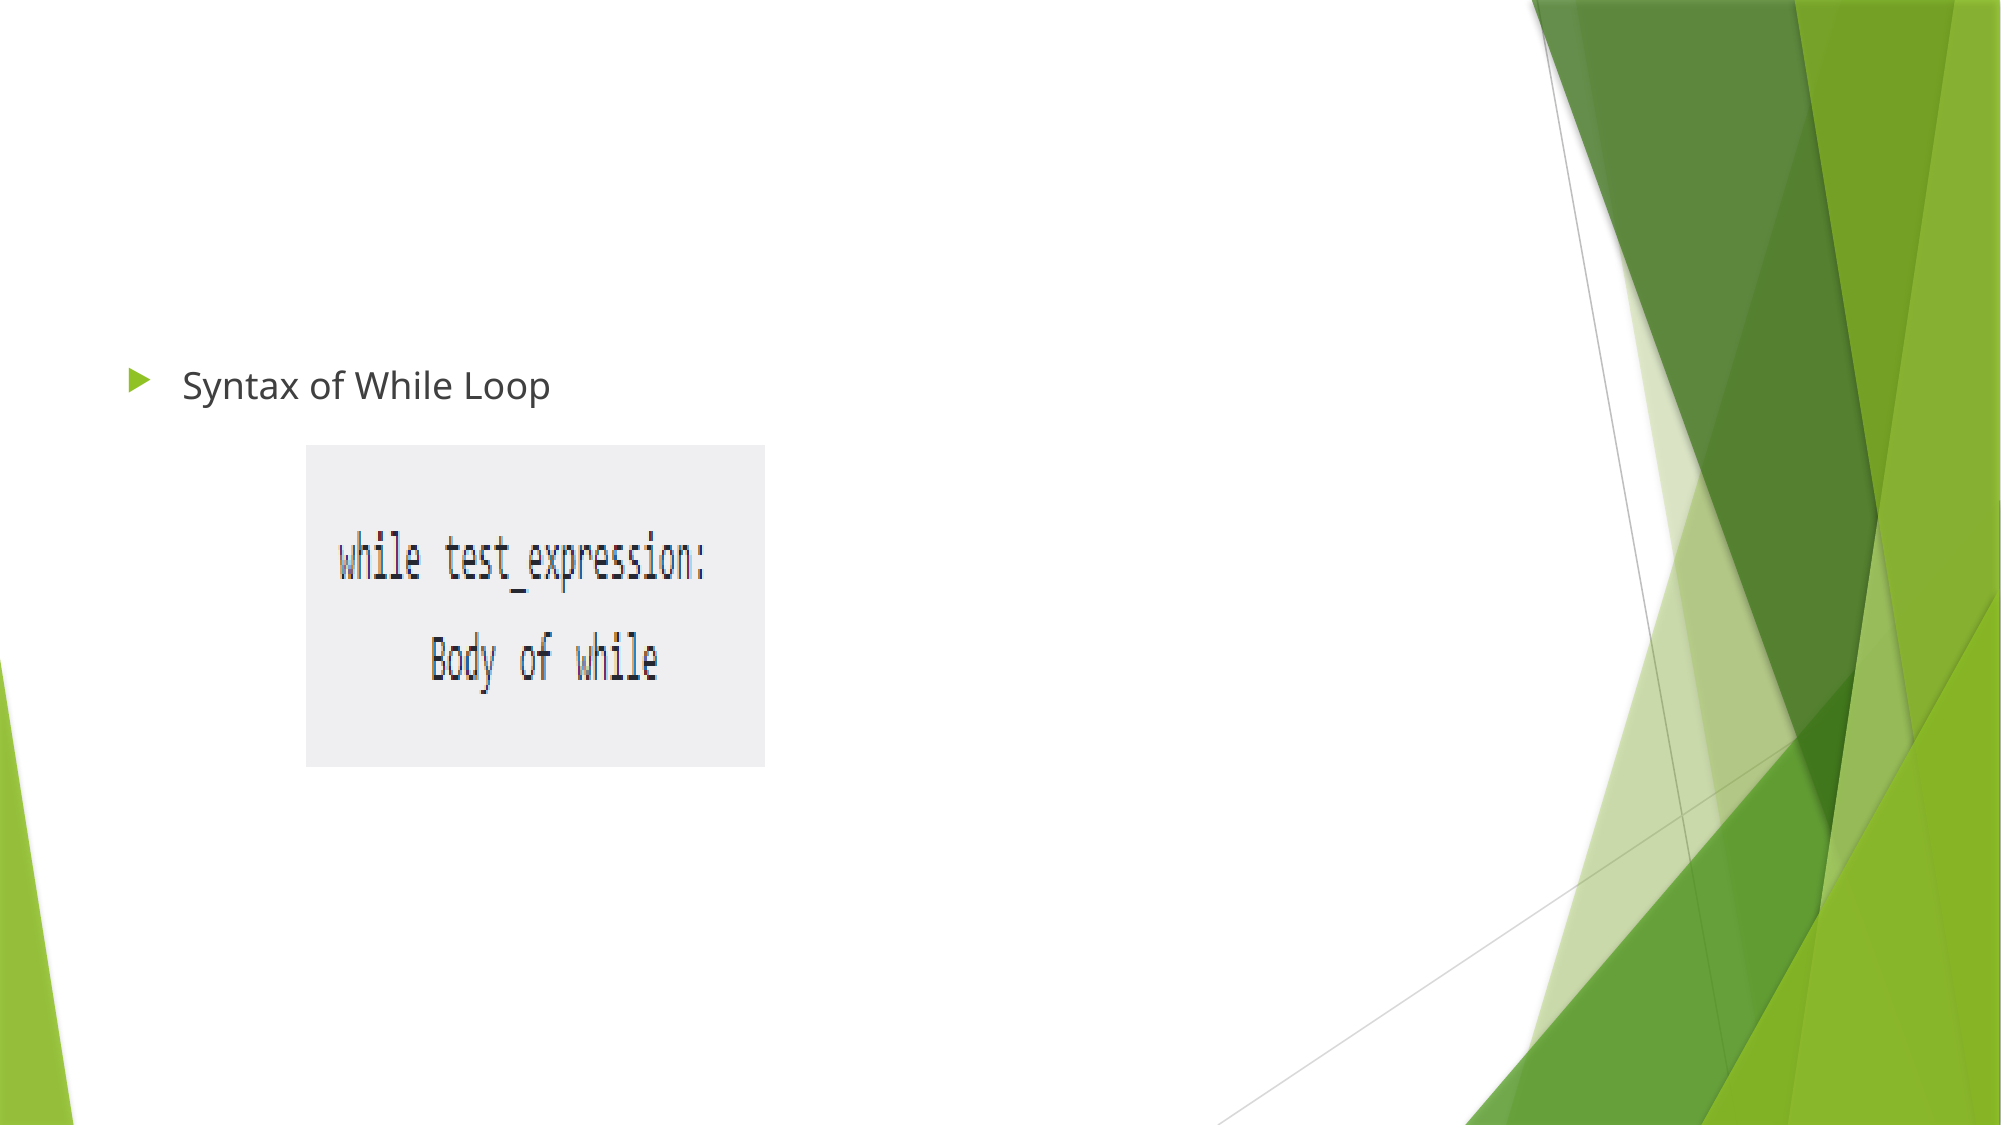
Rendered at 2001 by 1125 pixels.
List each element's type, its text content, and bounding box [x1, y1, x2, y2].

list Syntax of While Loop [111, 354, 1522, 992]
picture [306, 445, 766, 768]
